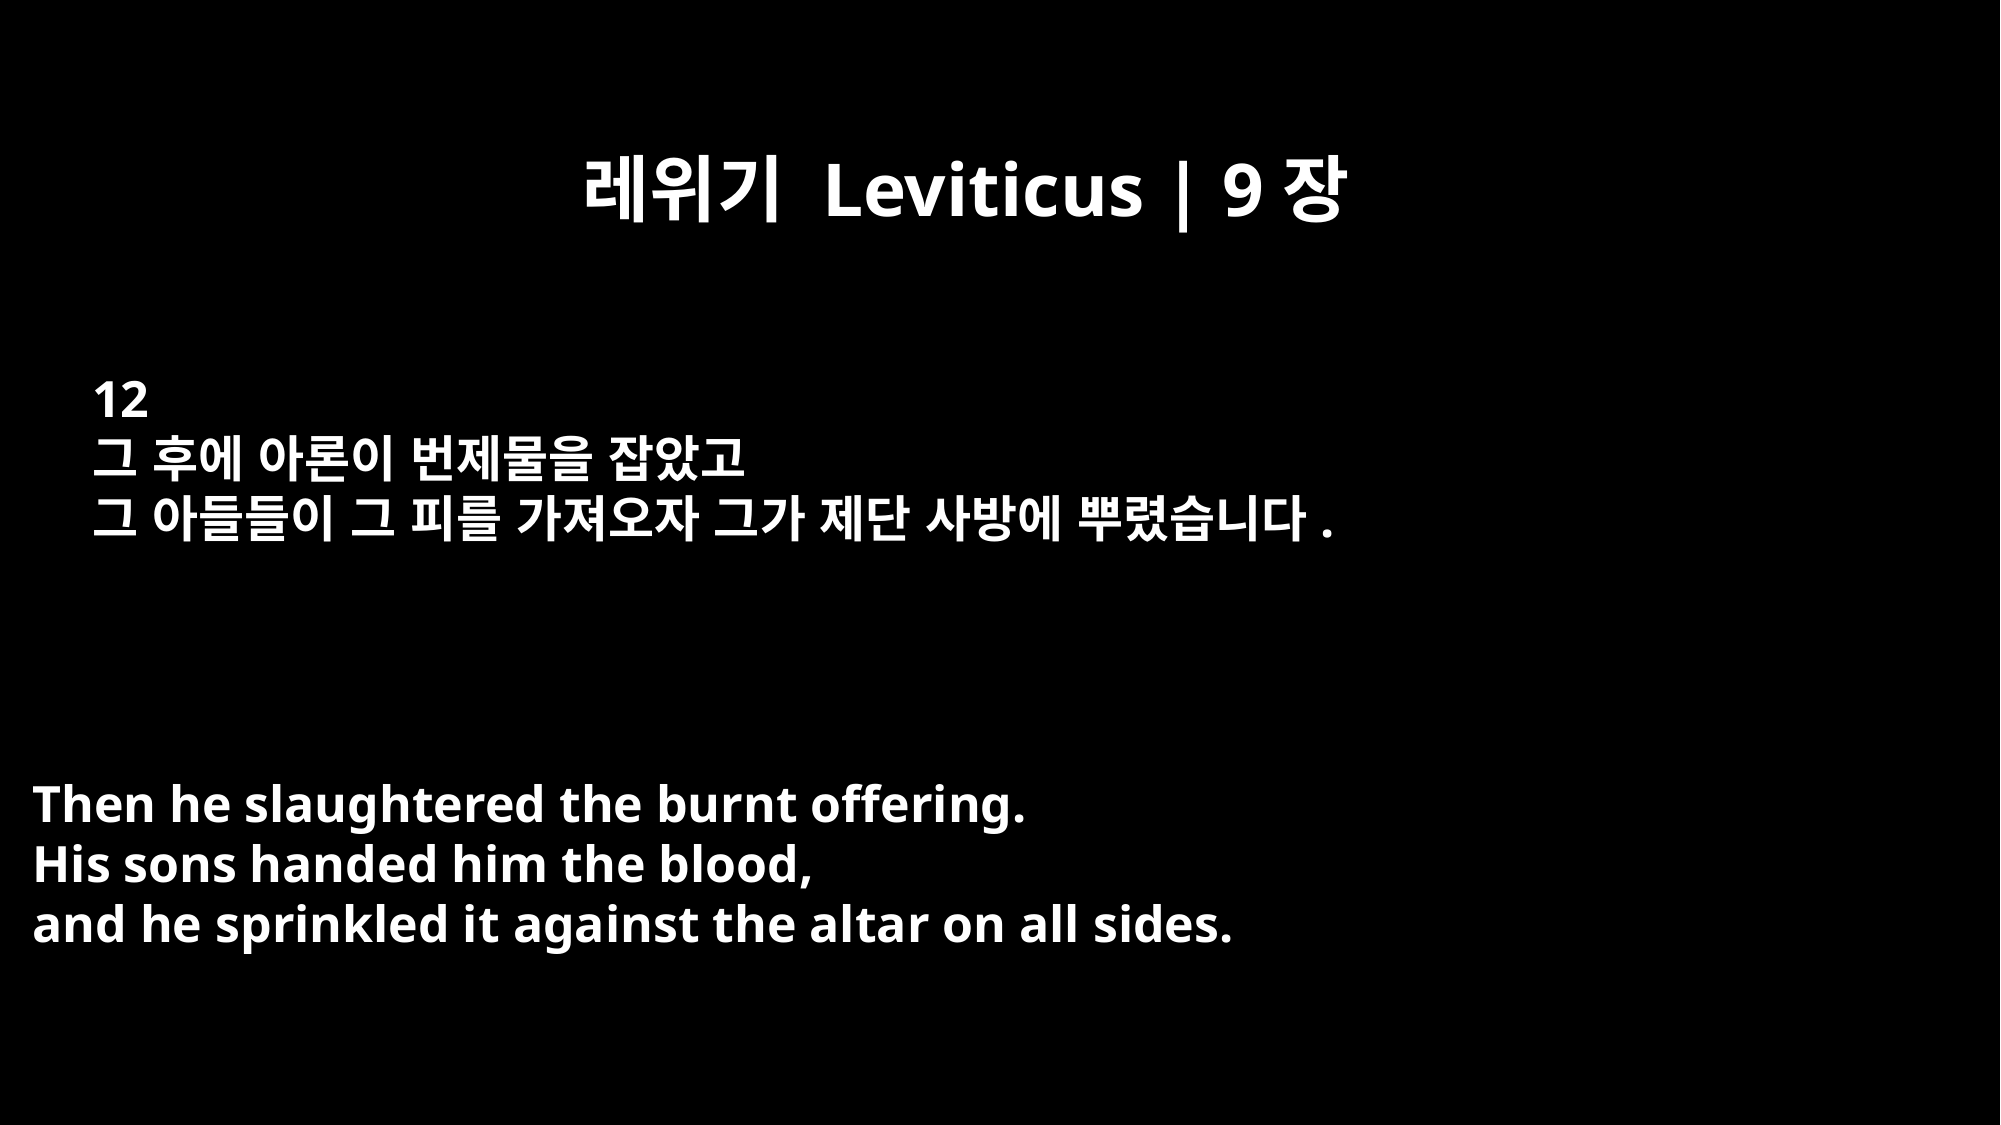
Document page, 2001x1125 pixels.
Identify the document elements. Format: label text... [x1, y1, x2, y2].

text_box 12 그 후에 아론이 번제물을 잡았고 그 아들들이 그 피를 가져오자 그가 제단 사방에 뿌렸습니다. [77, 359, 1350, 555]
text_box Then he slaughtered the burnt offering. His sons handed him the blood, and he sprinkled it against the altar on all sides. [17, 764, 1249, 960]
text_box 레위기 Leviticus | 9장 [567, 136, 1365, 239]
